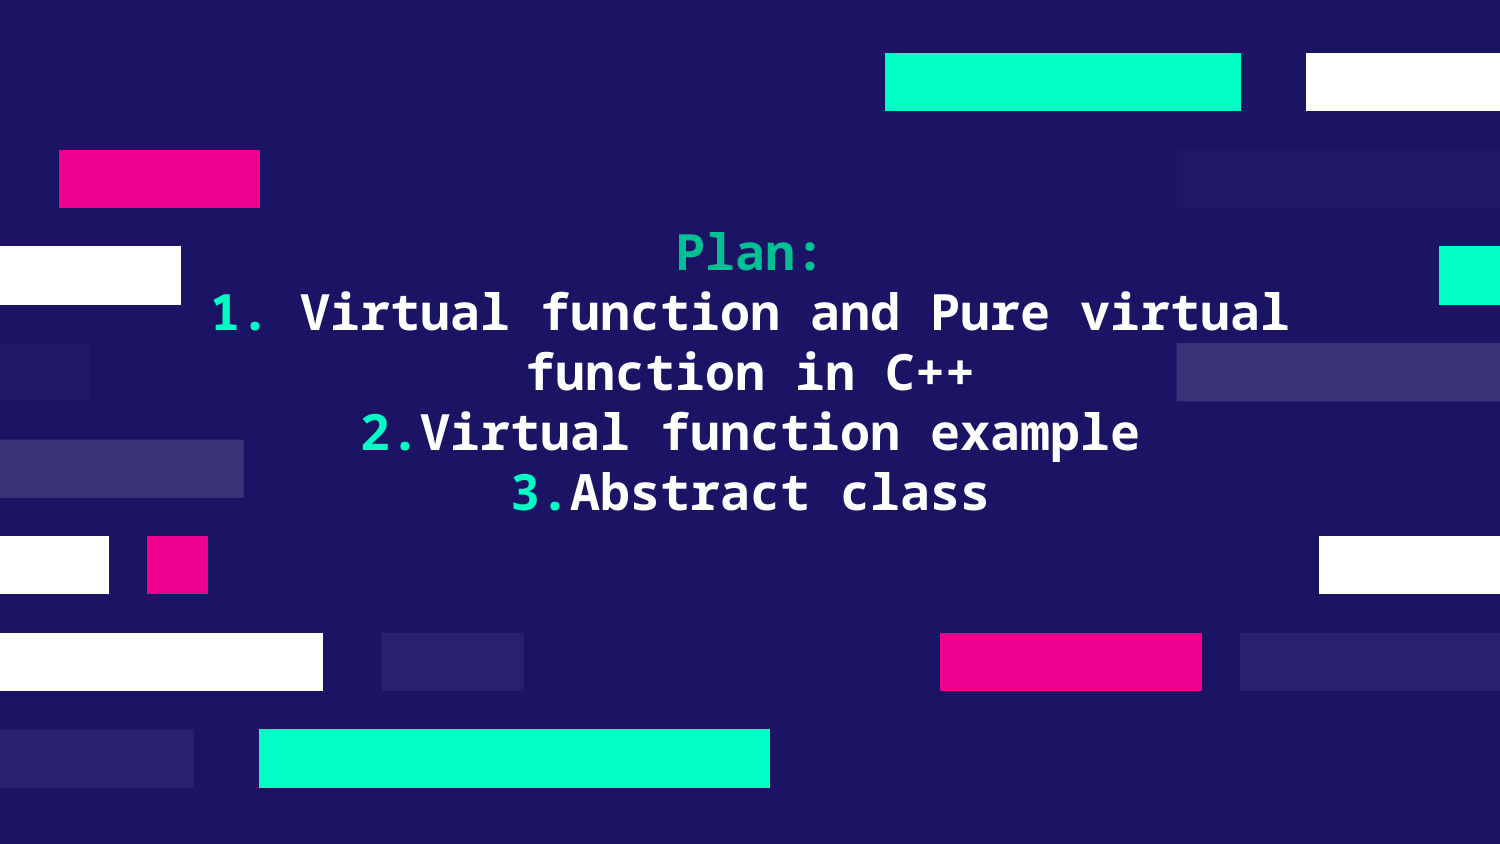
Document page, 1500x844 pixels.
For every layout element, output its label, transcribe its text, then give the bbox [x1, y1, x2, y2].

title Plan: 1. Virtual function and Pure virtual function in C++ 2.Virtual function example 3.Abstract class [170, 267, 1330, 475]
